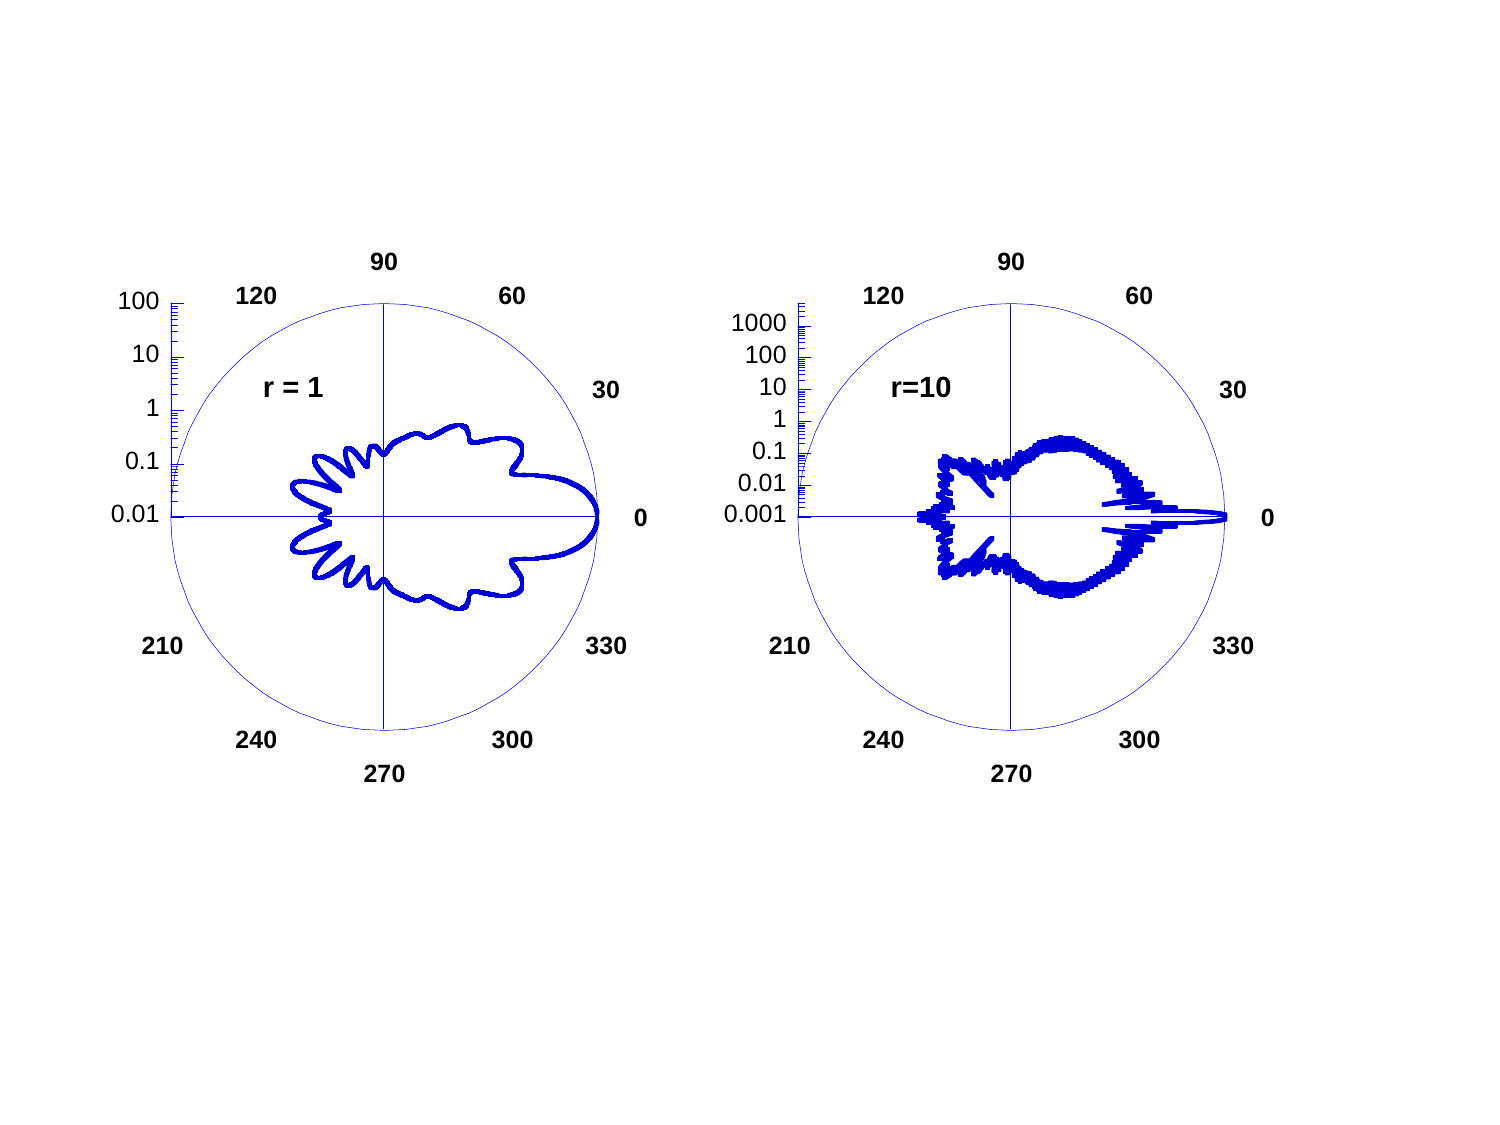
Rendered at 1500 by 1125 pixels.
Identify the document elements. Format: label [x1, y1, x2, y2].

picture [712, 236, 1288, 800]
picture [99, 236, 661, 800]
